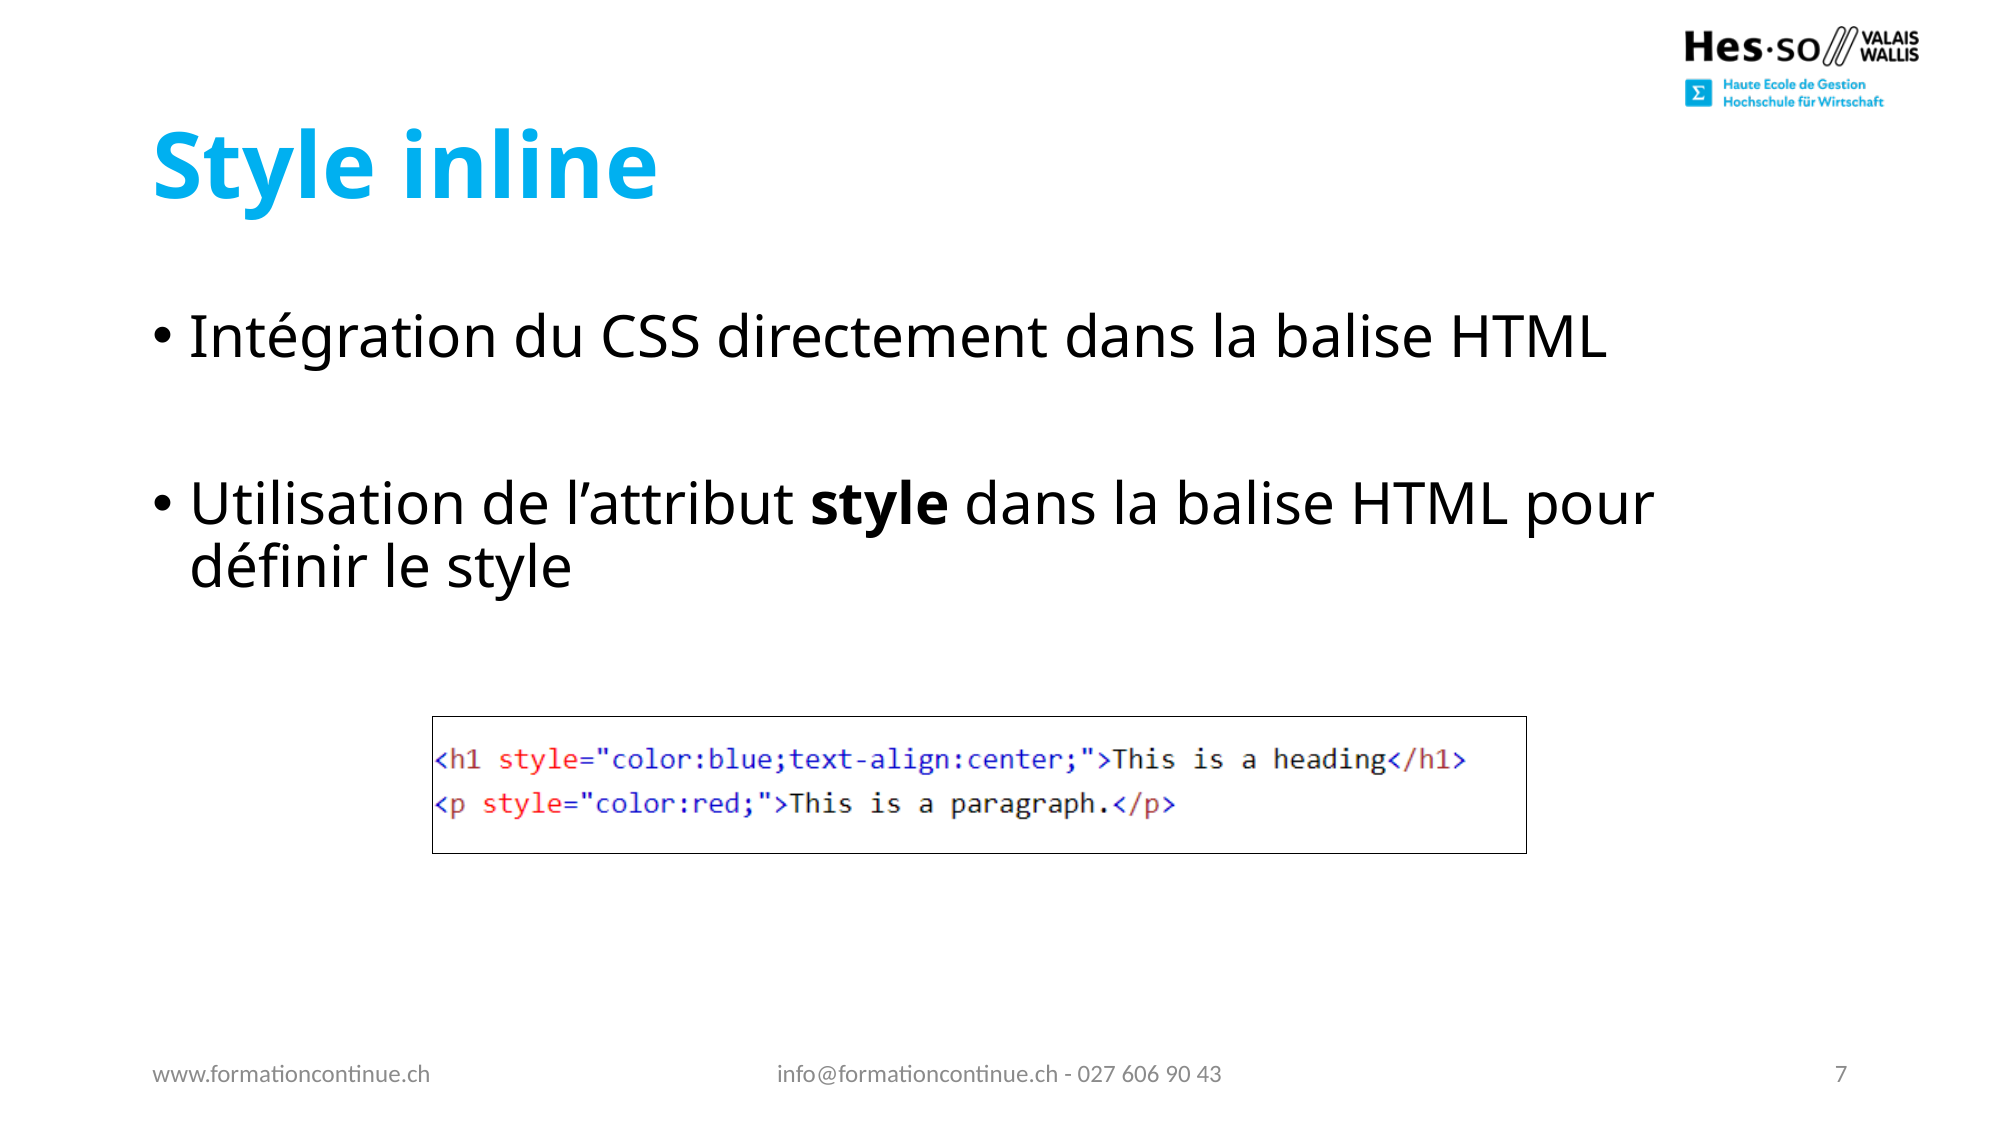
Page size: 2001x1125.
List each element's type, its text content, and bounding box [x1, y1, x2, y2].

slide_number 7 [1412, 1042, 1863, 1103]
slide_number www.formationcontinue.ch [137, 1042, 588, 1103]
footer info@formationcontinue.ch - 027 606 90 43 [662, 1042, 1338, 1103]
picture [432, 715, 1527, 854]
picture [1685, 26, 1919, 107]
list Intégration du CSS directement dans la balise HTML Utilisation de l’attribut style dans la balise HTML pour définir le style [137, 299, 1863, 1014]
title Style inline [137, 59, 1863, 278]
